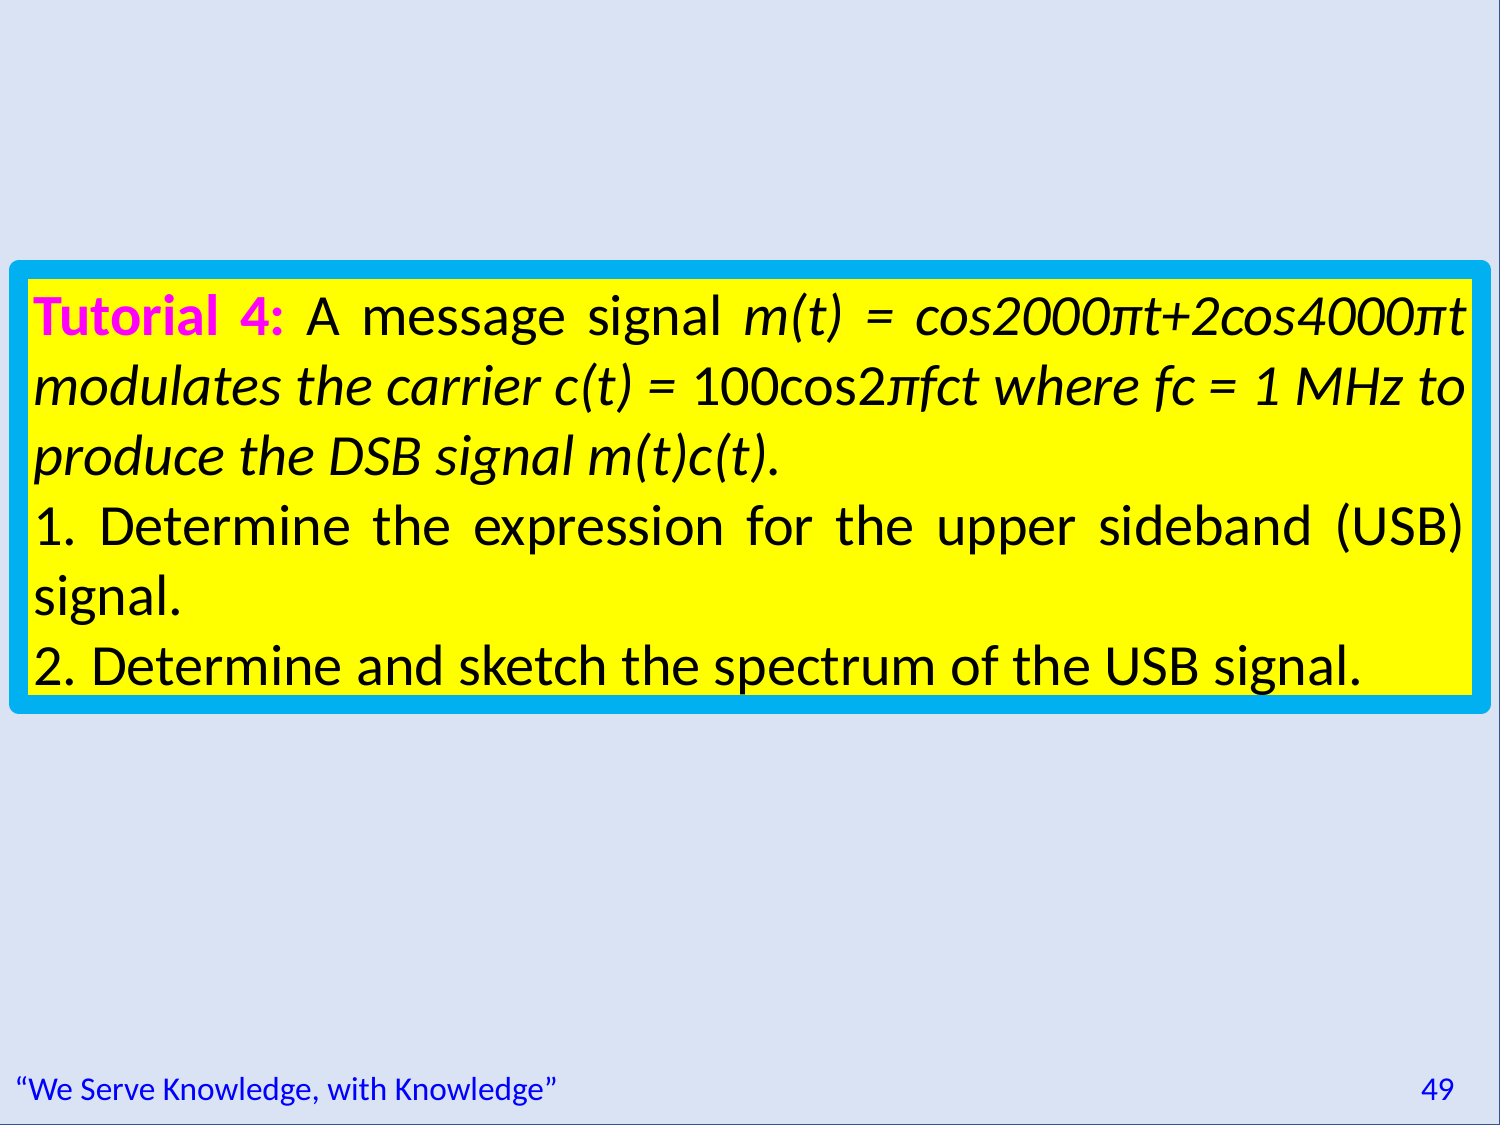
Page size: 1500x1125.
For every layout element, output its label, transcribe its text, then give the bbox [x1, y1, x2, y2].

text_box Tutorial 4: A message signal m(t) = cos2000πt+2cos4000πt modulates the carrier c(t) = 100cos2πfct where fc = 1 MHz to produce the DSB signal m(t)c(t). 1. Determine the expression for the upper sideband (USB) signal. 2. Determine and sketch the spectrum of the USB signal. [18, 269, 1482, 705]
